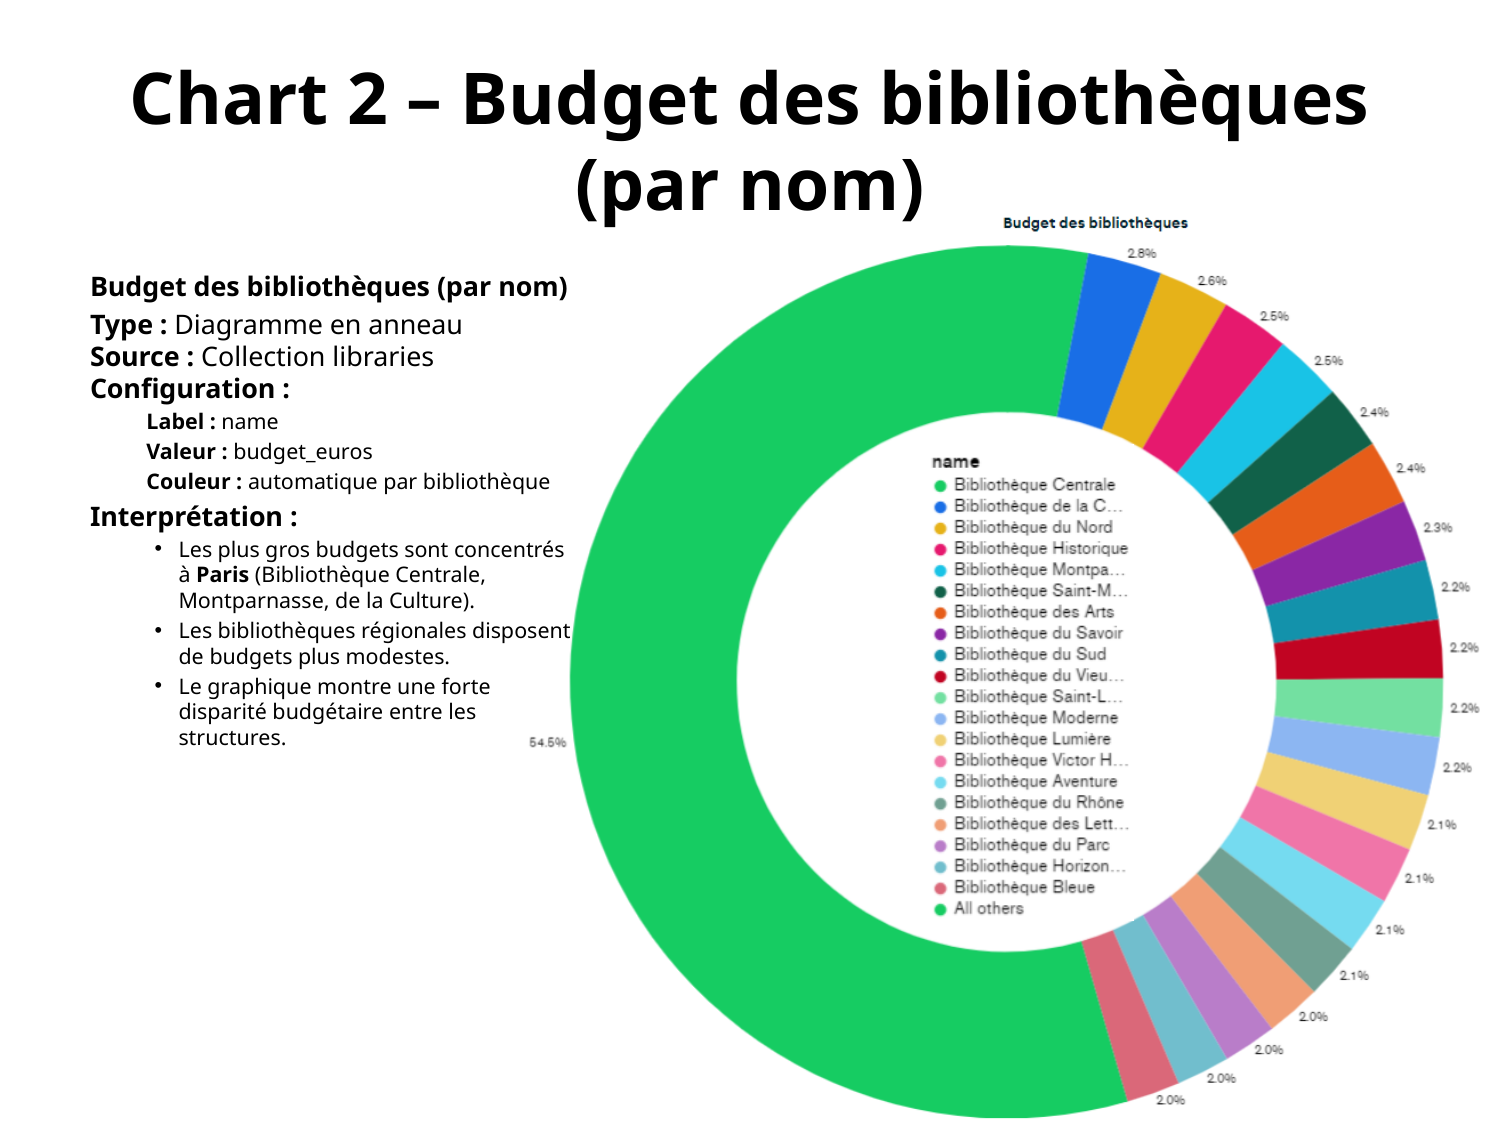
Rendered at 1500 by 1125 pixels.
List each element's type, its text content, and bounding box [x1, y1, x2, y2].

list Budget des bibliothèques (par nom) Type : Diagramme en anneau Source : Collection libraries Configuration : Label : name Valeur : budget_euros Couleur : automatique par bibliothèque Interprétation : Les plus gros budgets sont concentrés à Paris (Bibliothèque Centrale, Montparnasse, de la Culture). Les bibliothèques régionales disposent de budgets plus modestes. Le graphique montre une forte disparité budgétaire entre les structures. [75, 262, 462, 831]
title Chart 2 – Budget des bibliothèques (par nom) [75, 45, 1425, 233]
picture [467, 186, 1489, 1125]
